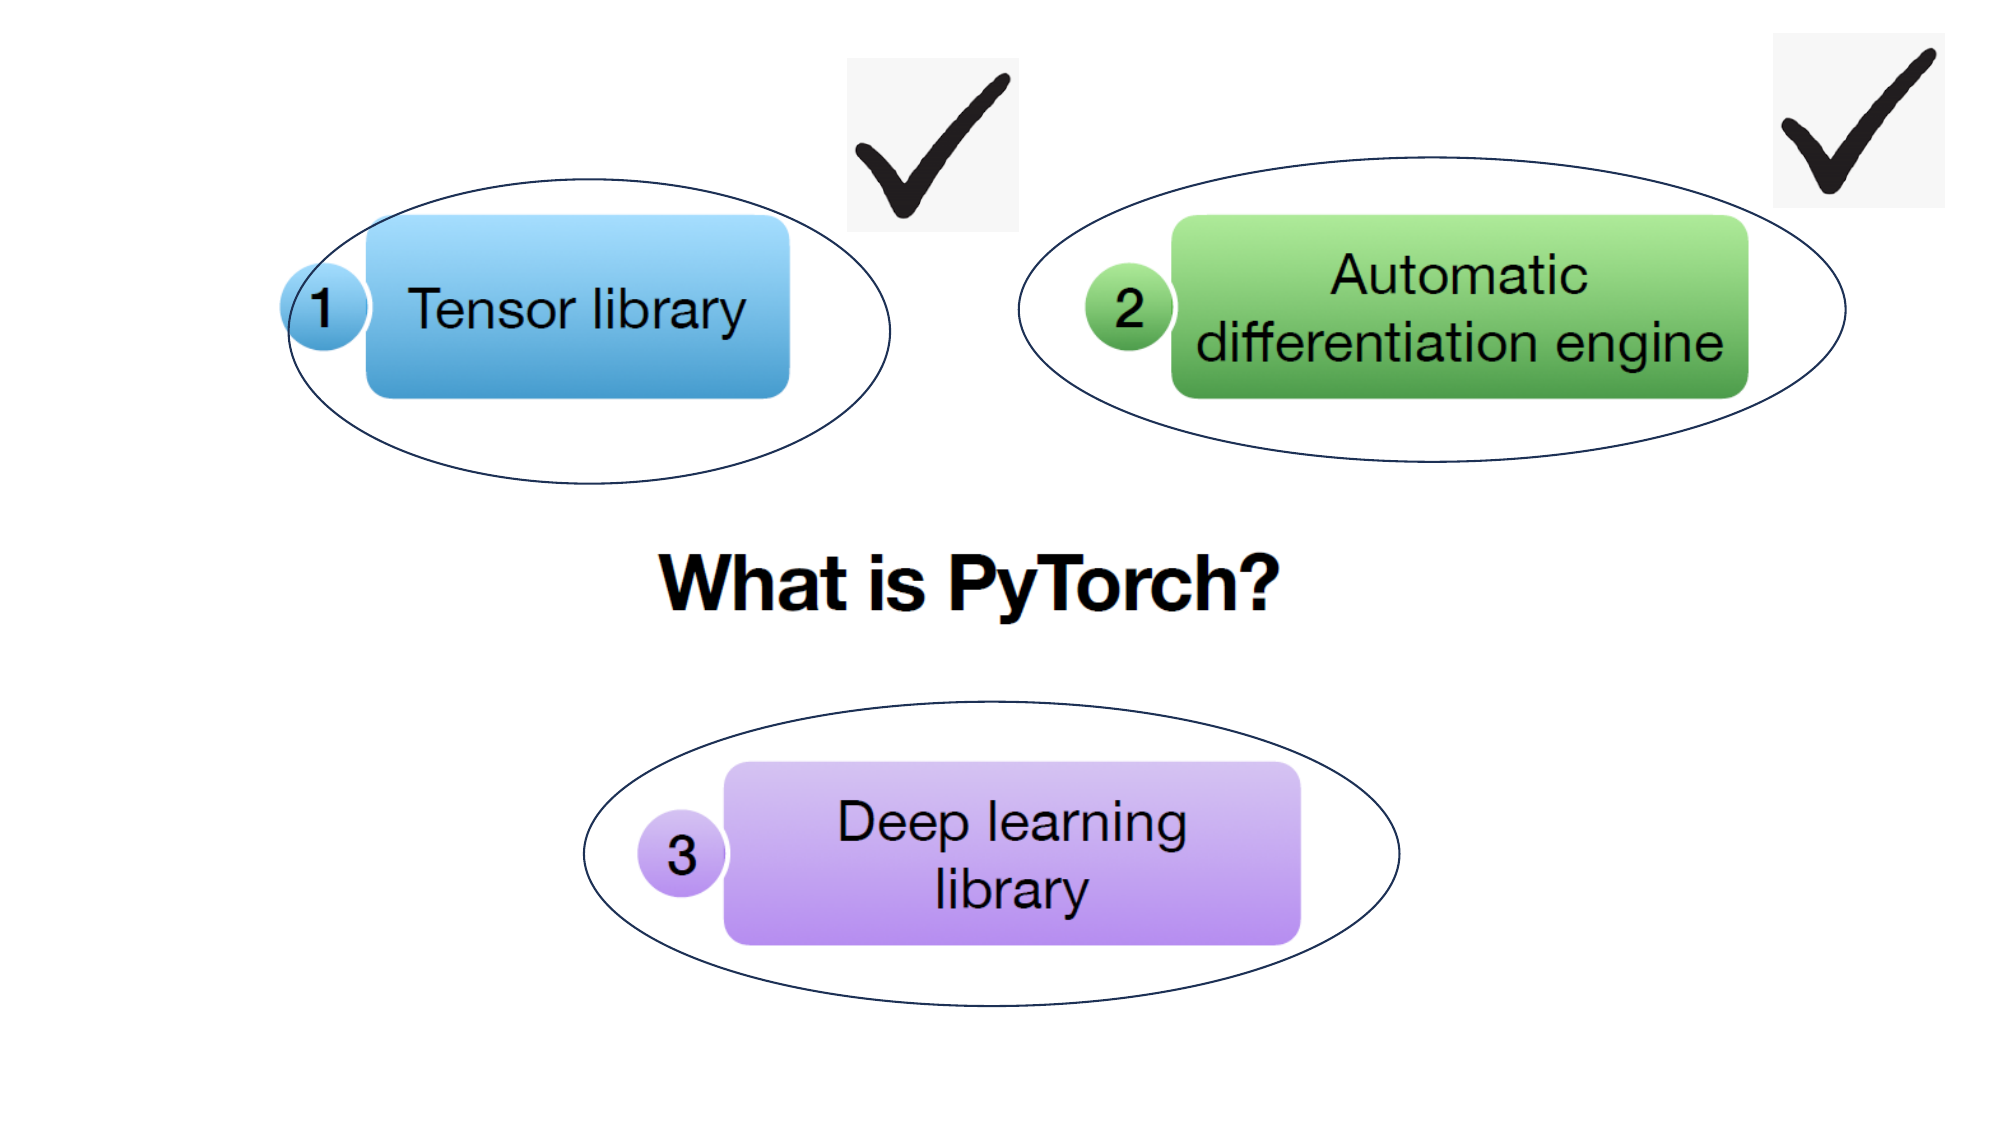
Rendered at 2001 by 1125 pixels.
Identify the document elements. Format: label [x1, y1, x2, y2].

list [208, 131, 1792, 994]
picture [1773, 33, 1945, 208]
text_box [826, 994, 1158, 1008]
picture [846, 58, 1019, 232]
text_box [1792, 233, 1847, 386]
